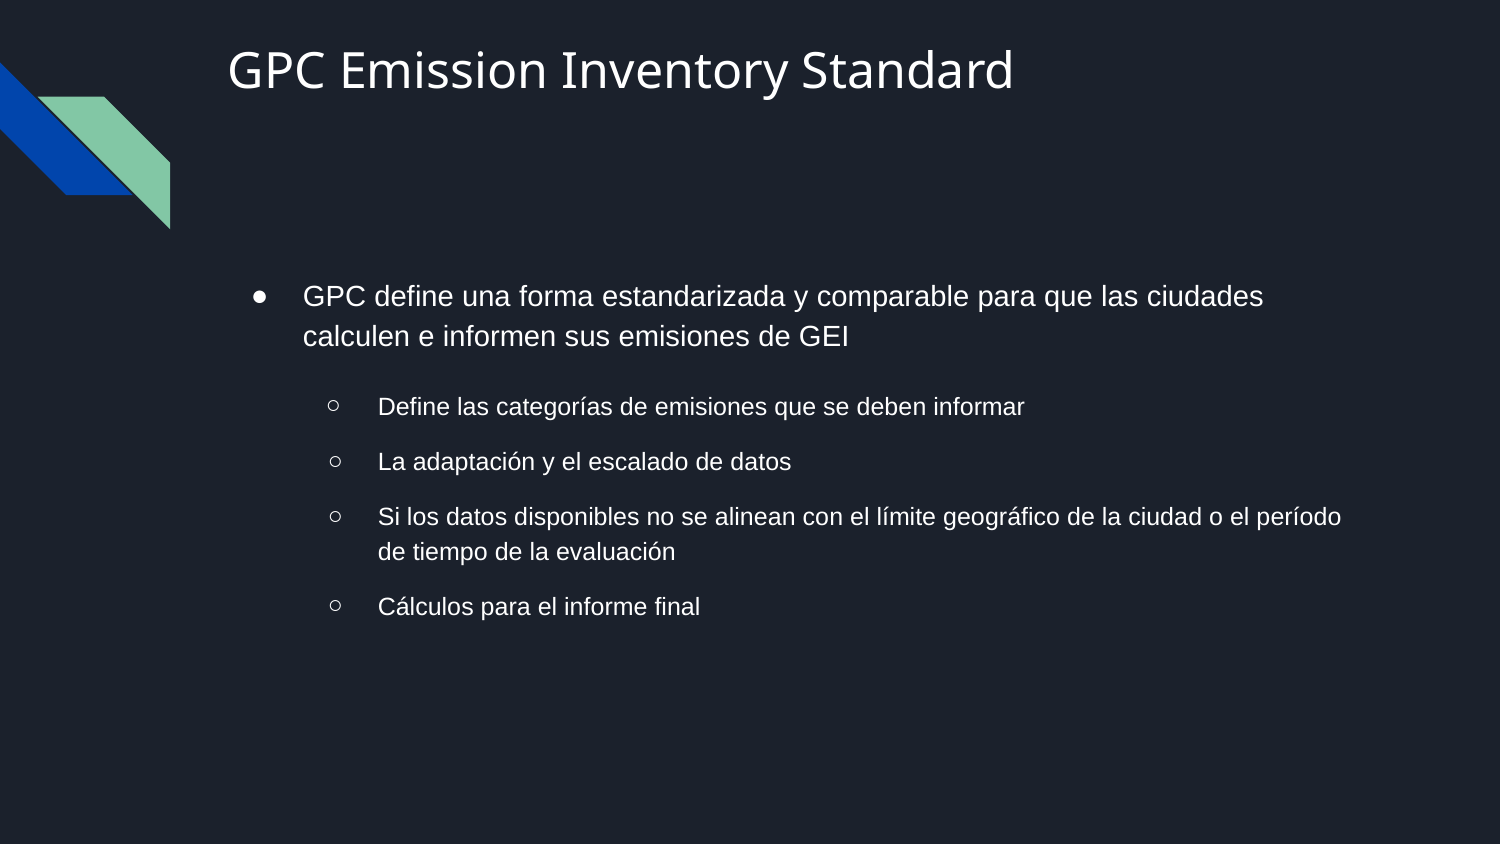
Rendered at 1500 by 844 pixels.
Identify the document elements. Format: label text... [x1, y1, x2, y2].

list GPC define una forma estandarizada y comparable para que las ciudades calculen e informen sus emisiones de GEI Define las categorías de emisiones que se deben informar La adaptación y el escalado de datos Si los datos disponibles no se alinean con el límite geográfico de la ciudad o el período de tiempo de la evaluación Cálculos para el informe final [212, 257, 1368, 735]
title GPC Emission Inventory Standard [212, 14, 1368, 115]
